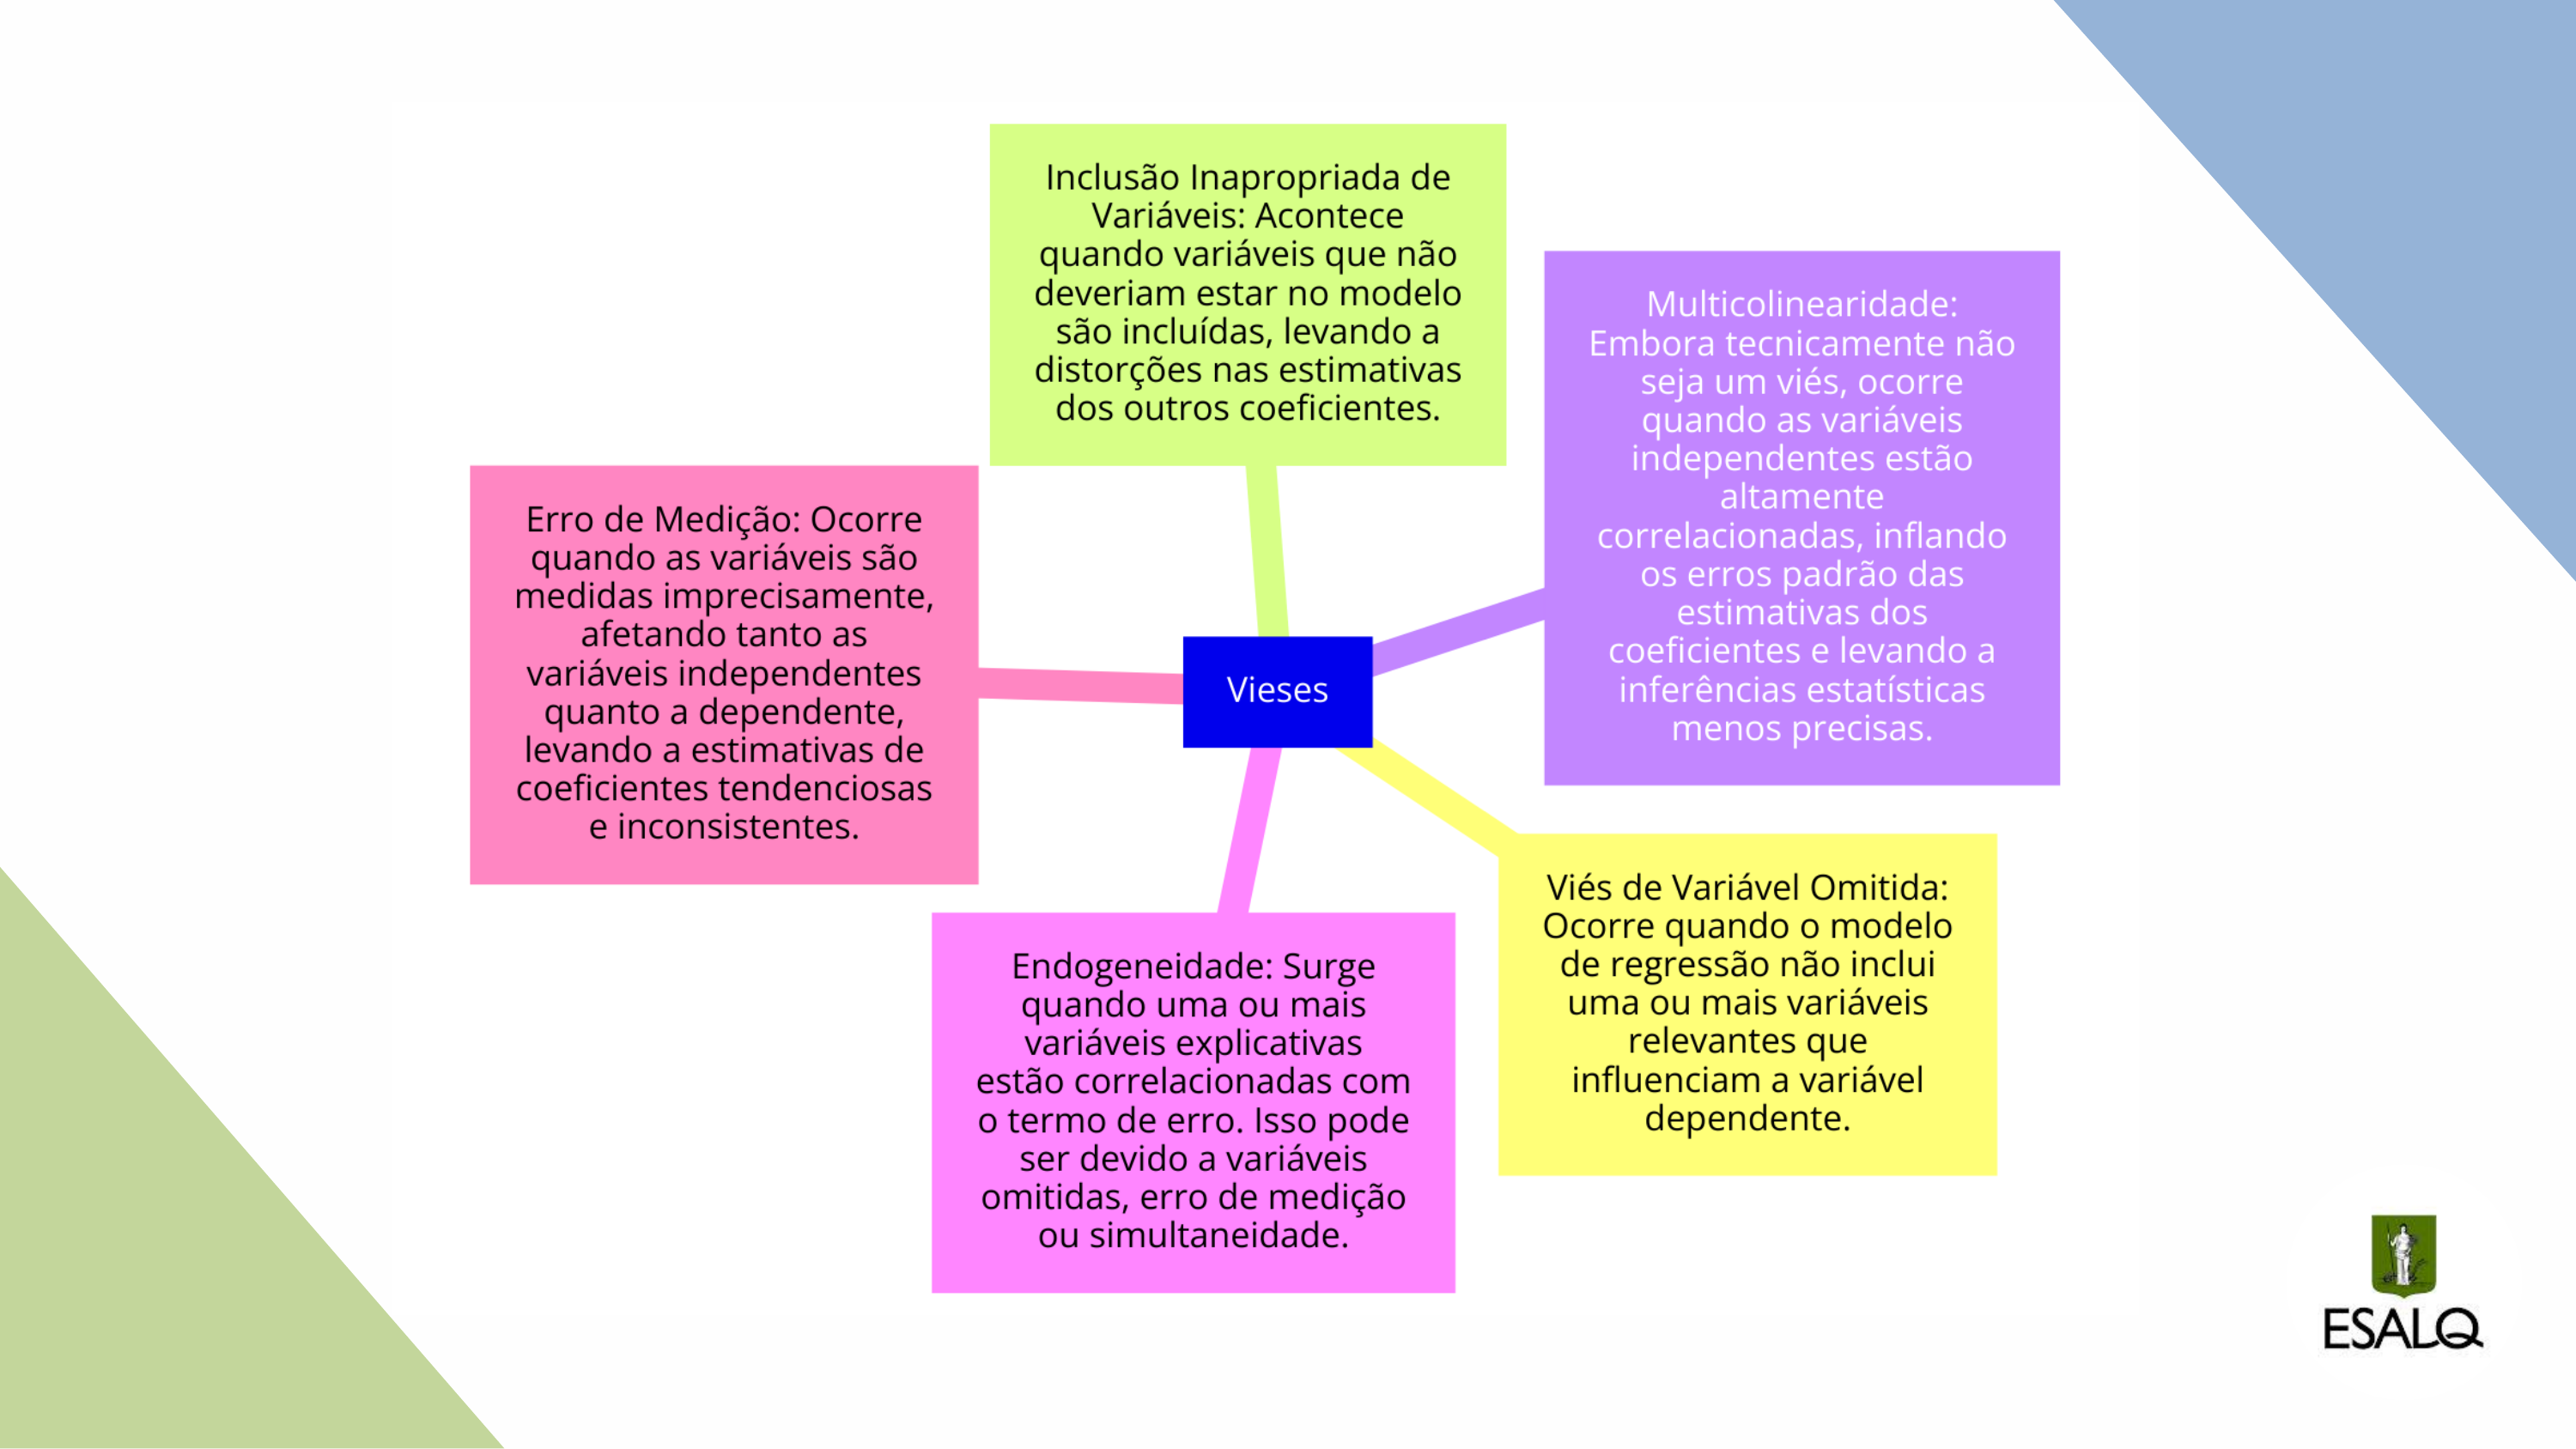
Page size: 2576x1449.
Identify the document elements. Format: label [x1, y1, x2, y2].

text_box [2053, 0, 2576, 582]
picture [2286, 1163, 2523, 1401]
text_box [0, 866, 505, 1449]
picture [391, 102, 2140, 1315]
